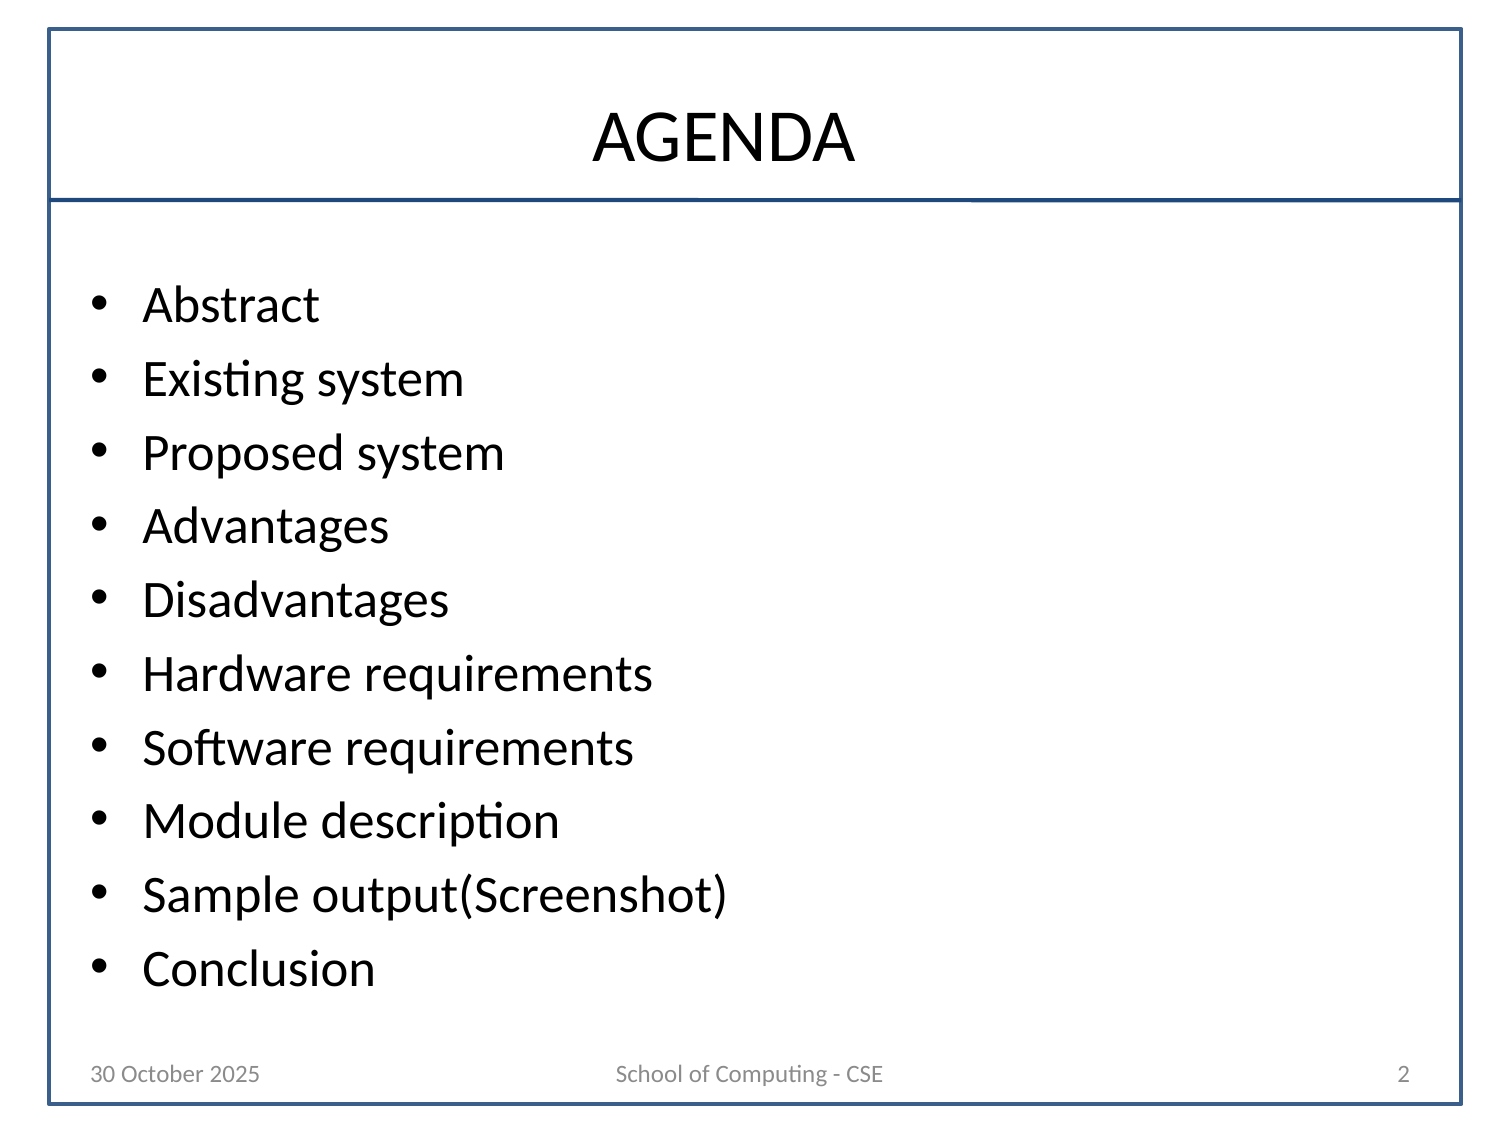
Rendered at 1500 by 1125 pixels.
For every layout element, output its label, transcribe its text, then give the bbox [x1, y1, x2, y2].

slide_number 2 [1074, 1042, 1425, 1103]
footer School of Computing - CSE [512, 1042, 988, 1103]
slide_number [75, 1042, 425, 1103]
title AGENDA [49, 37, 1399, 225]
list Abstract Existing system Proposed system Advantages Disadvantages Hardware requirements Software requirements Module description Sample output(Screenshot) Conclusion [75, 262, 1425, 1006]
